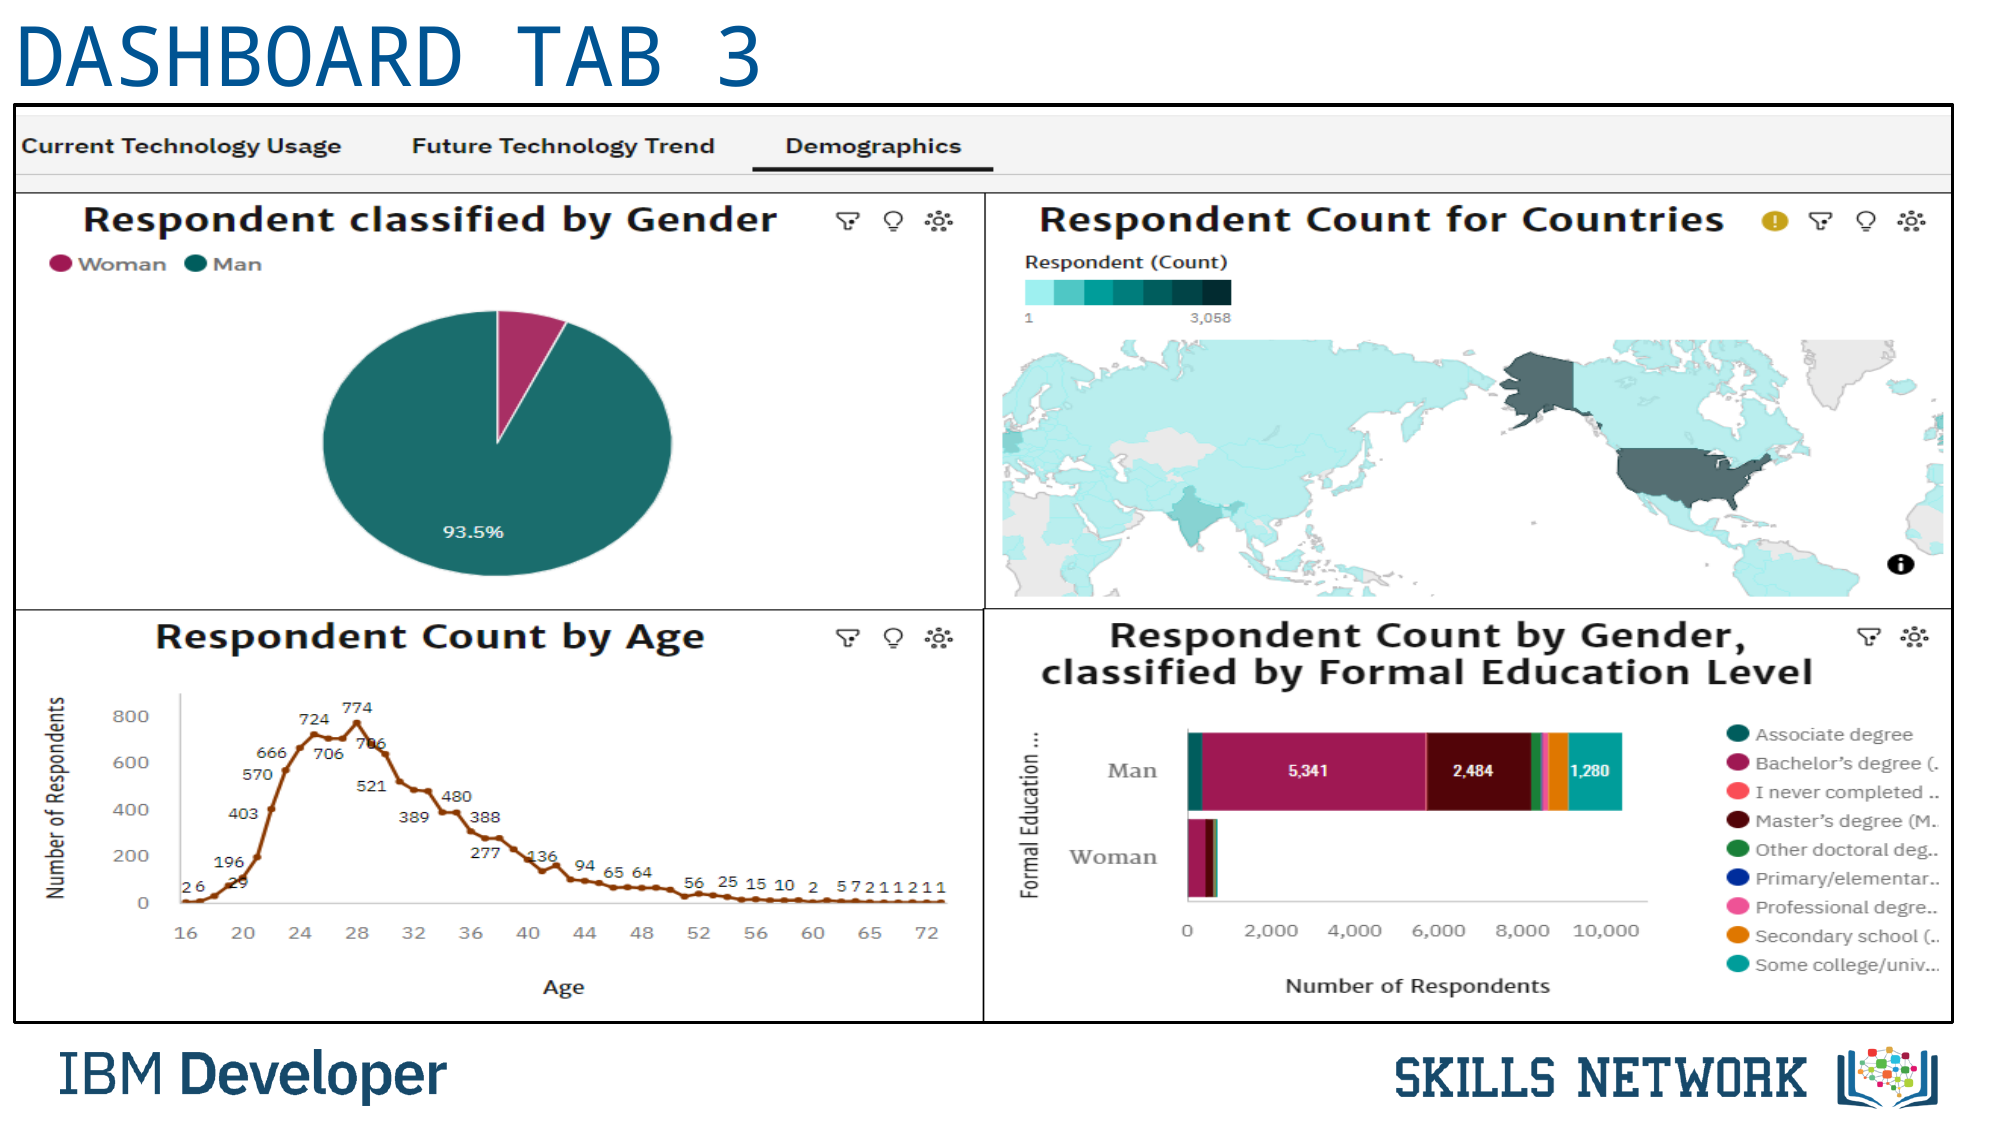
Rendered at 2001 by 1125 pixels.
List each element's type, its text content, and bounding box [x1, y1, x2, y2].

title DASHBOARD TAB 3 [0, 1, 793, 119]
picture [1390, 1045, 1945, 1111]
picture [55, 1045, 459, 1108]
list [15, 106, 1952, 1022]
